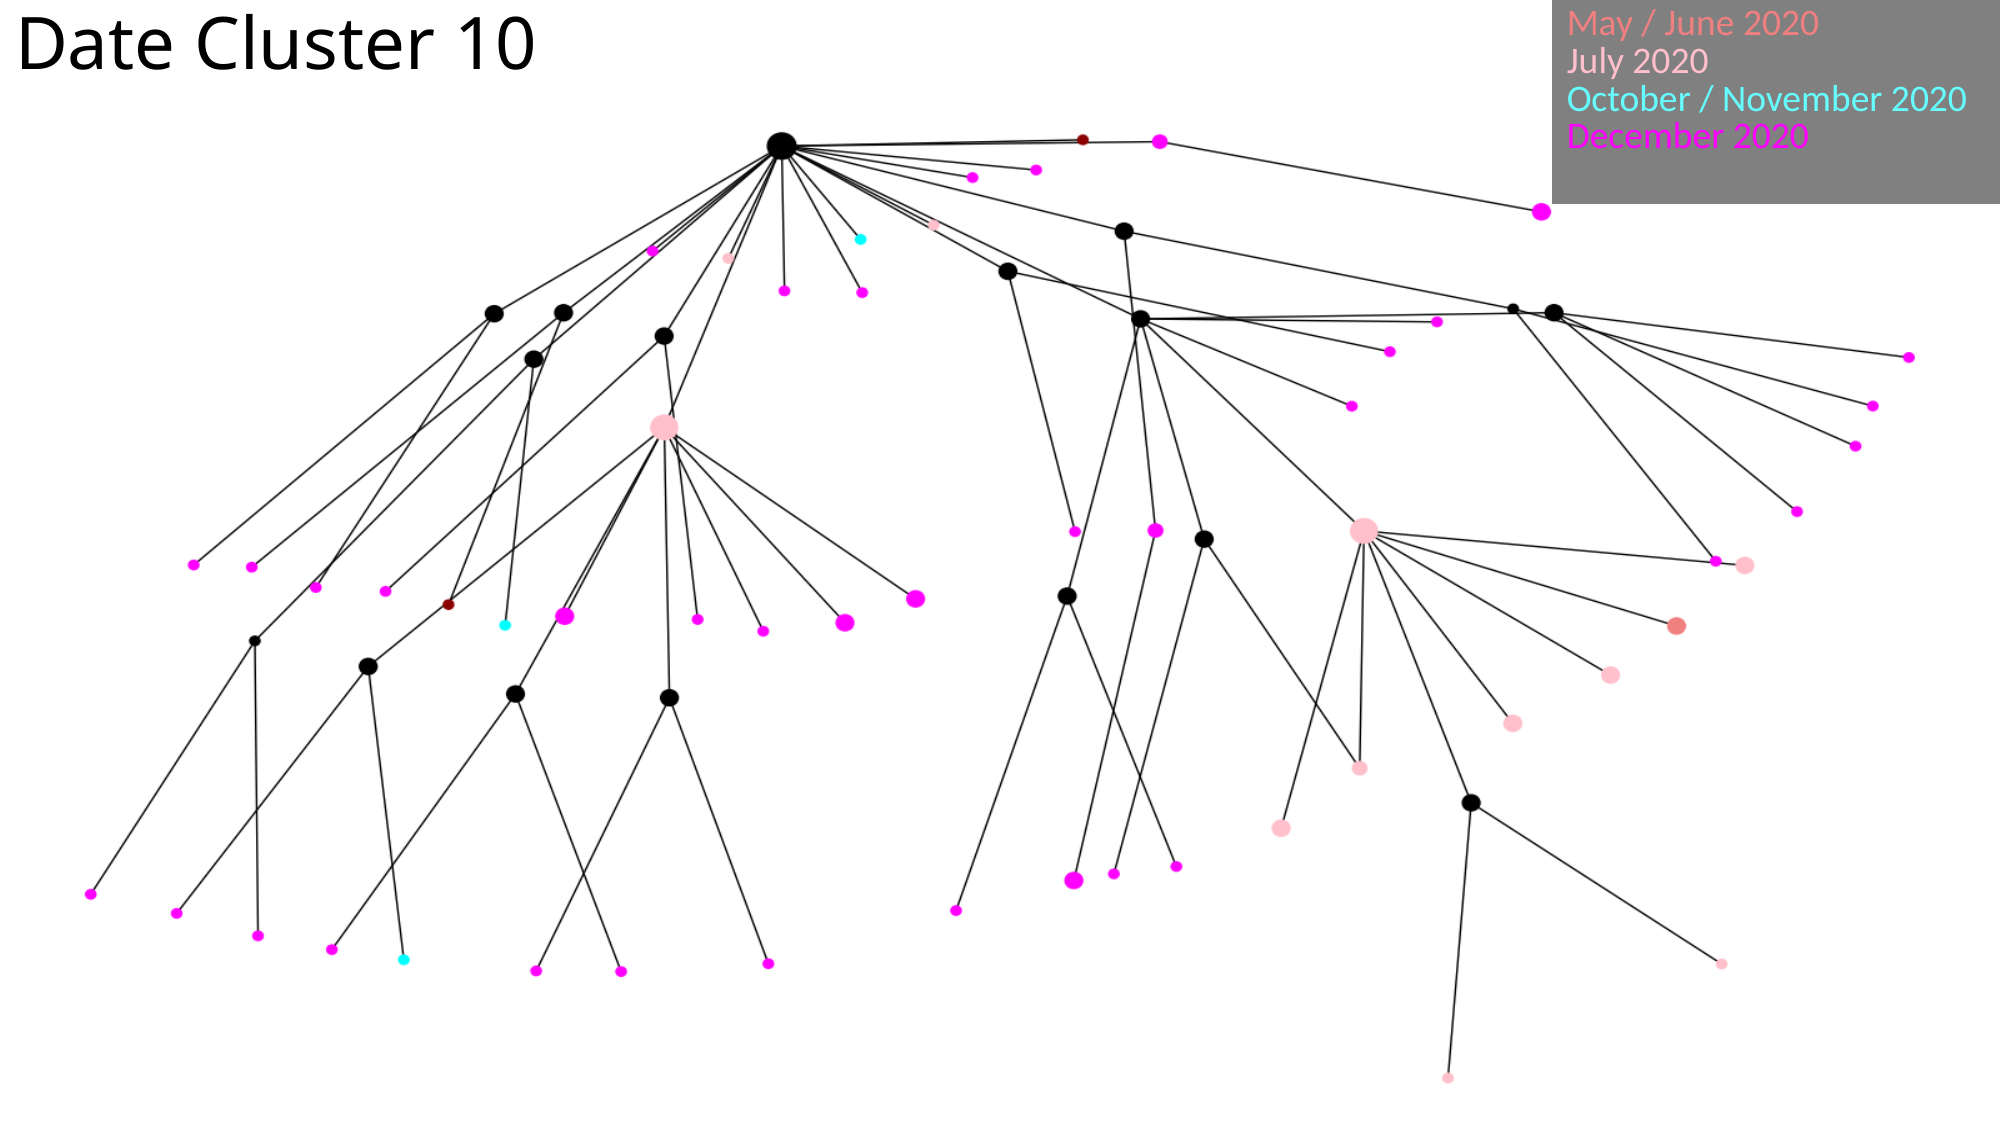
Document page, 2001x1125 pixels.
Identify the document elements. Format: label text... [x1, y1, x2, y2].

title Date Cluster 10 [0, 0, 1552, 93]
picture [0, 93, 2000, 1125]
table_header May / June 2020 July 2020 October / November 2020 December 2020 [1552, 0, 2000, 93]
